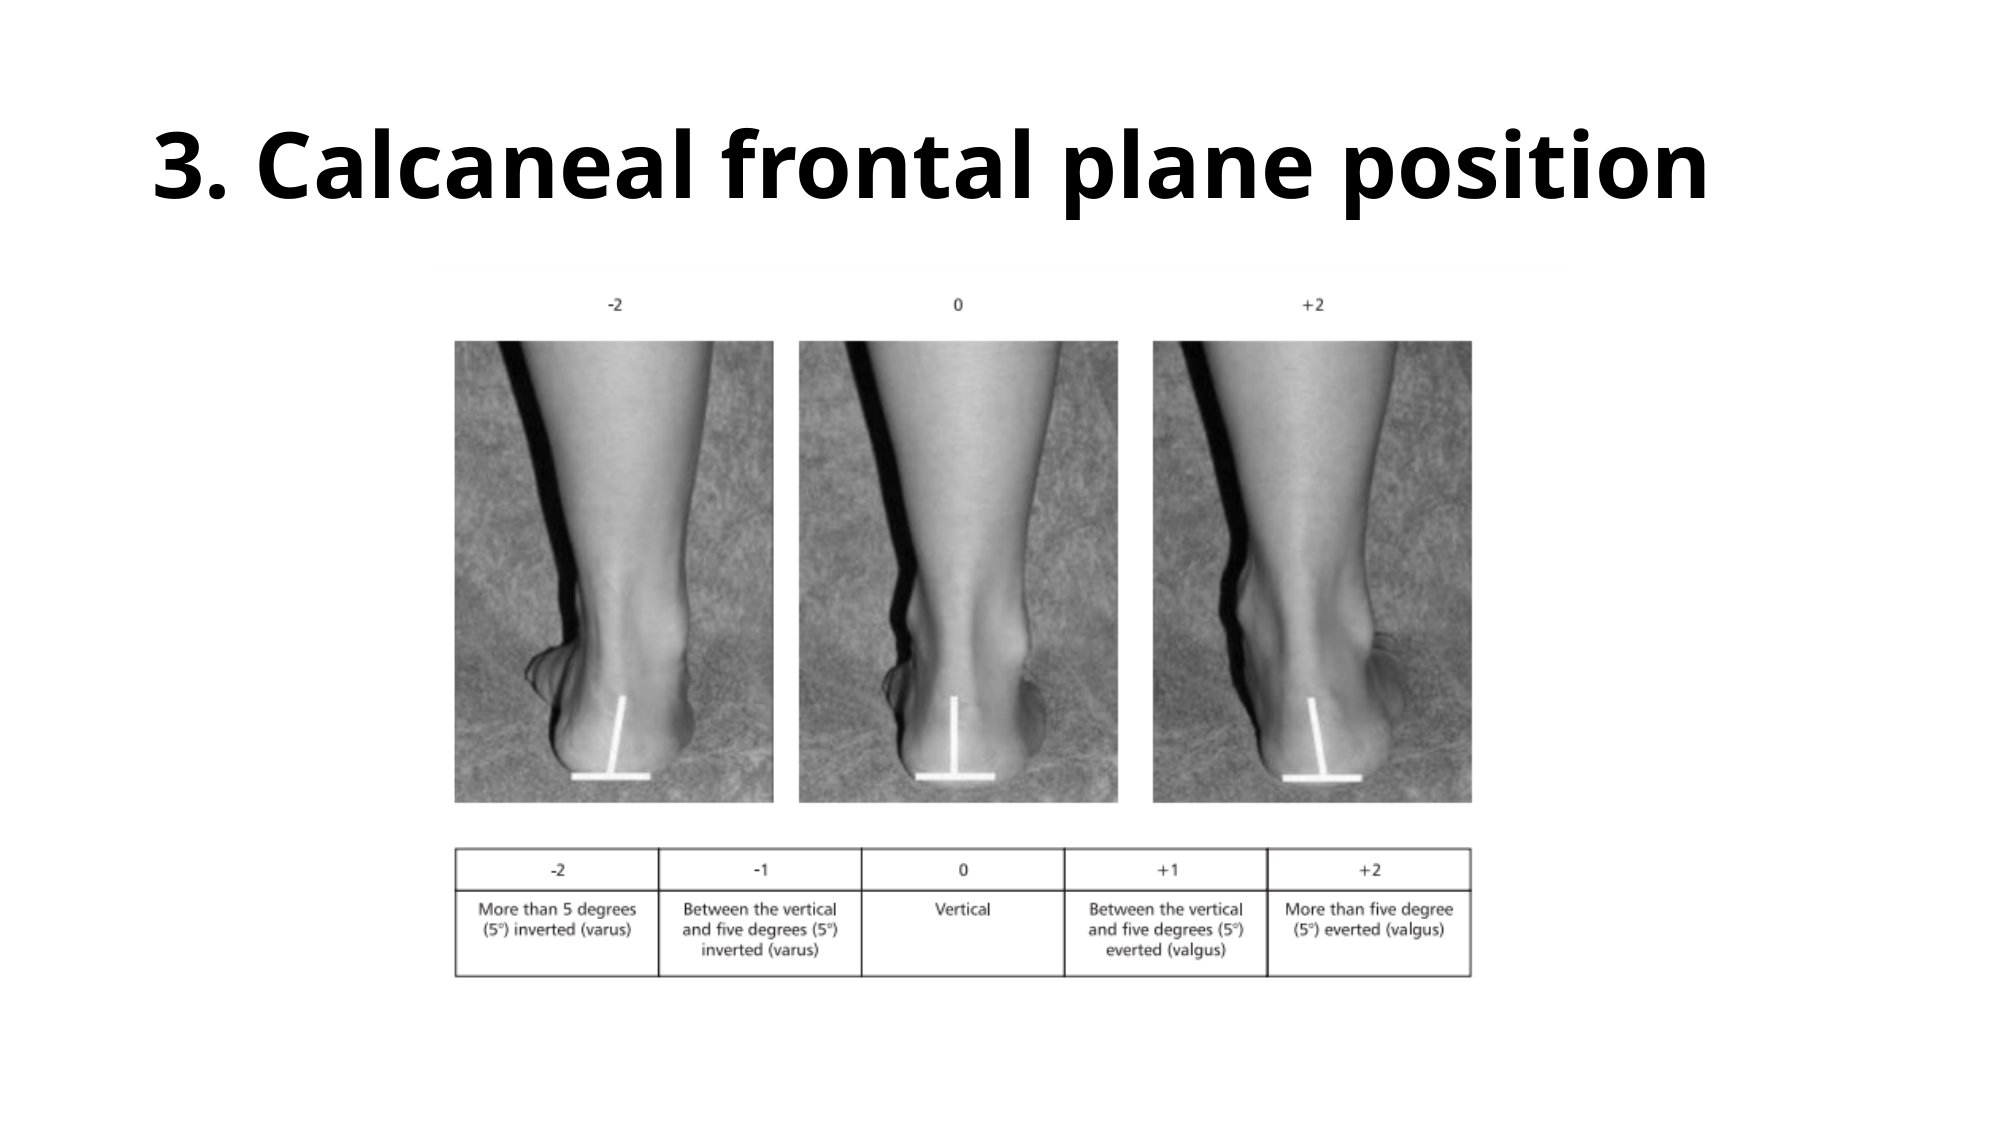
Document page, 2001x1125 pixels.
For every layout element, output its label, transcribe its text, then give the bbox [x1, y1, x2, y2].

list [432, 267, 1567, 987]
title 3. Calcaneal frontal plane position [137, 59, 1863, 278]
